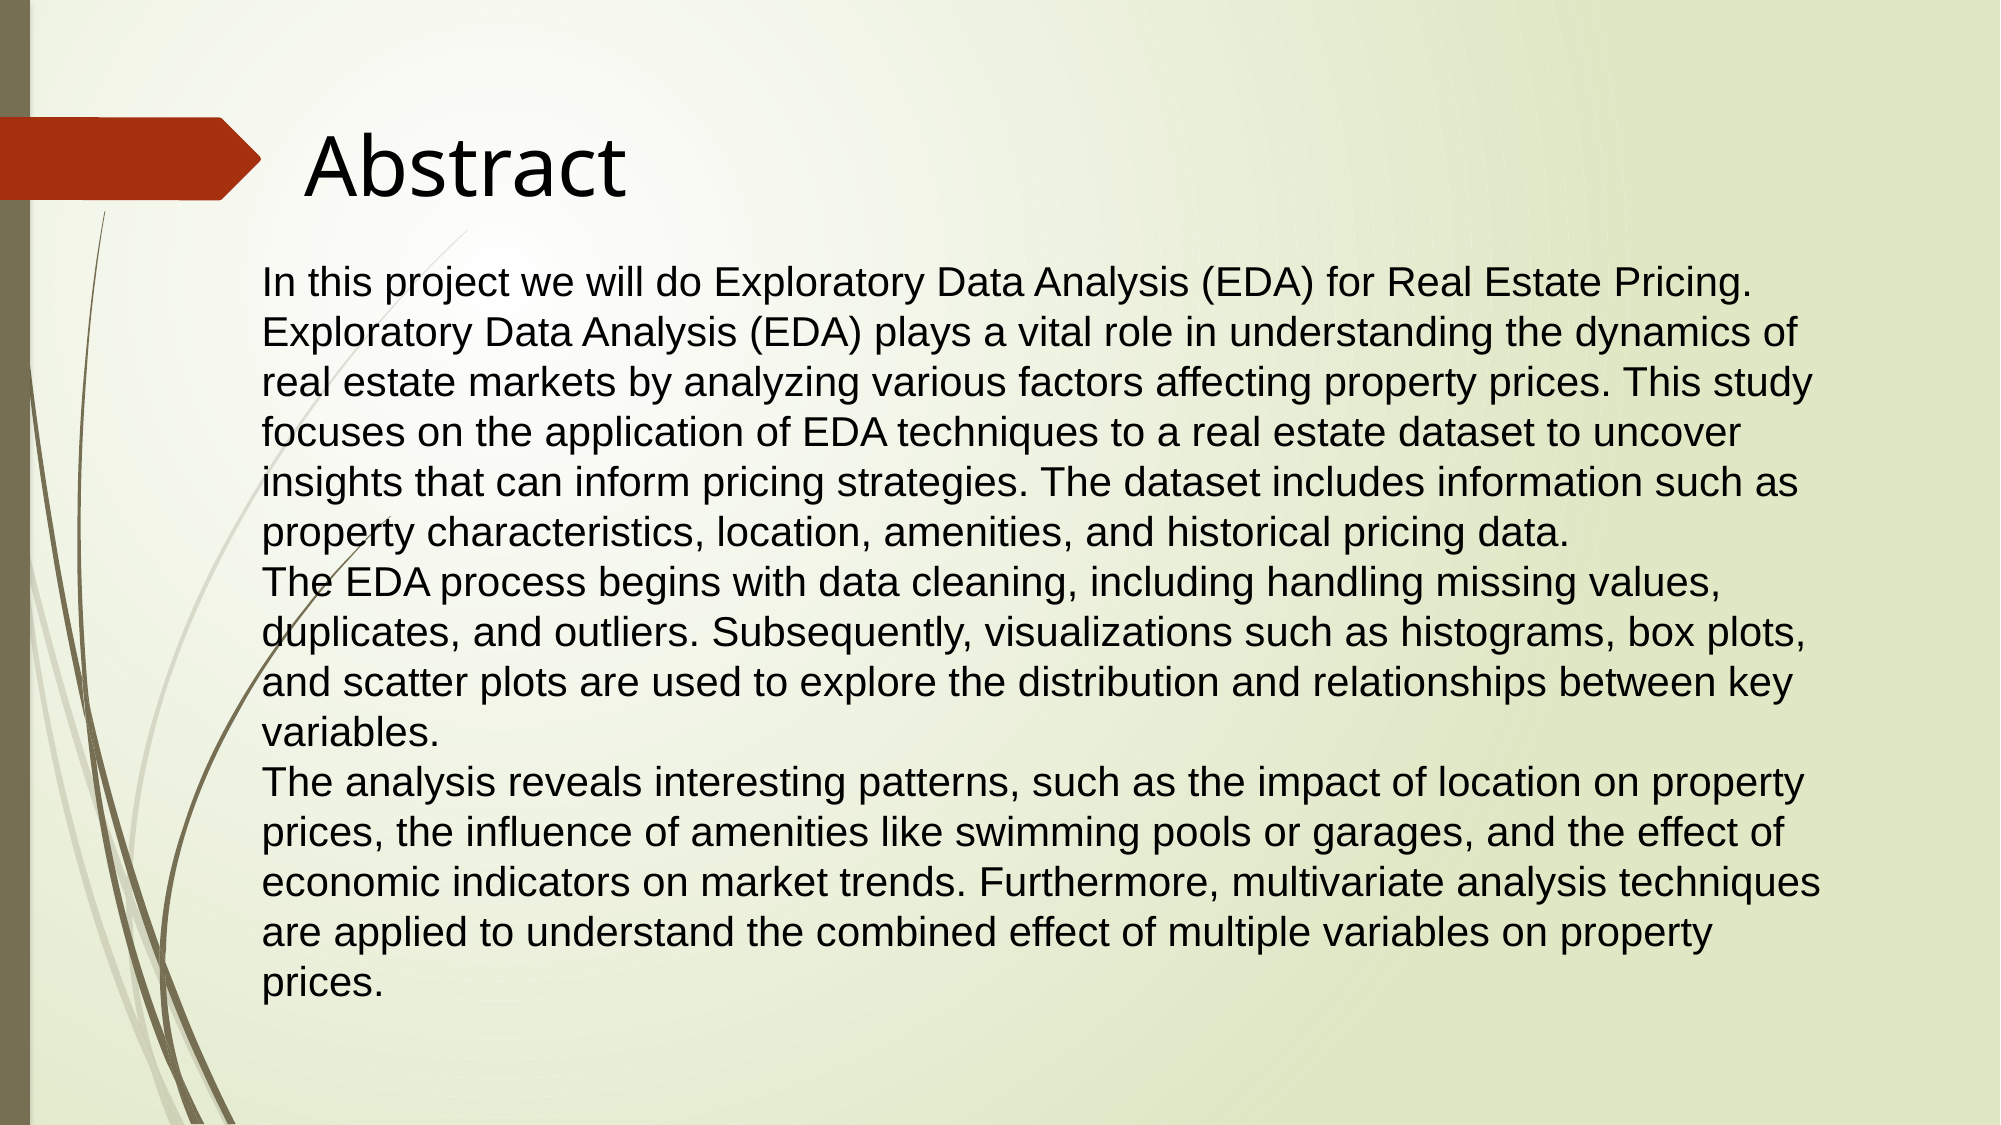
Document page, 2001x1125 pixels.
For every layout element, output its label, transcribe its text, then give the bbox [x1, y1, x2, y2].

text_box Abstract [289, 106, 779, 221]
text_box In this project we will do Exploratory Data Analysis (EDA) for Real Estate Pricing. Exploratory Data Analysis (EDA) plays a vital role in understanding the dynamics of real estate markets by analyzing various factors affecting property prices. This study focuses on the application of EDA techniques to a real estate dataset to uncover insights that can inform pricing strategies. The dataset includes information such as property characteristics, location, amenities, and historical pricing data. The EDA process begins with data cleaning, including handling missing values, duplicates, and outliers. Subsequently, visualizations such as histograms, box plots, and scatter plots are used to explore the distribution and relationships between key variables. The analysis reveals interesting patterns, such as the impact of location on property prices, the influence of amenities like swimming pools or garages, and the effect of economic indicators on market trends. Furthermore, multivariate analysis techniques are applied to understand the combined effect of multiple variables on property prices. [246, 246, 1847, 1125]
